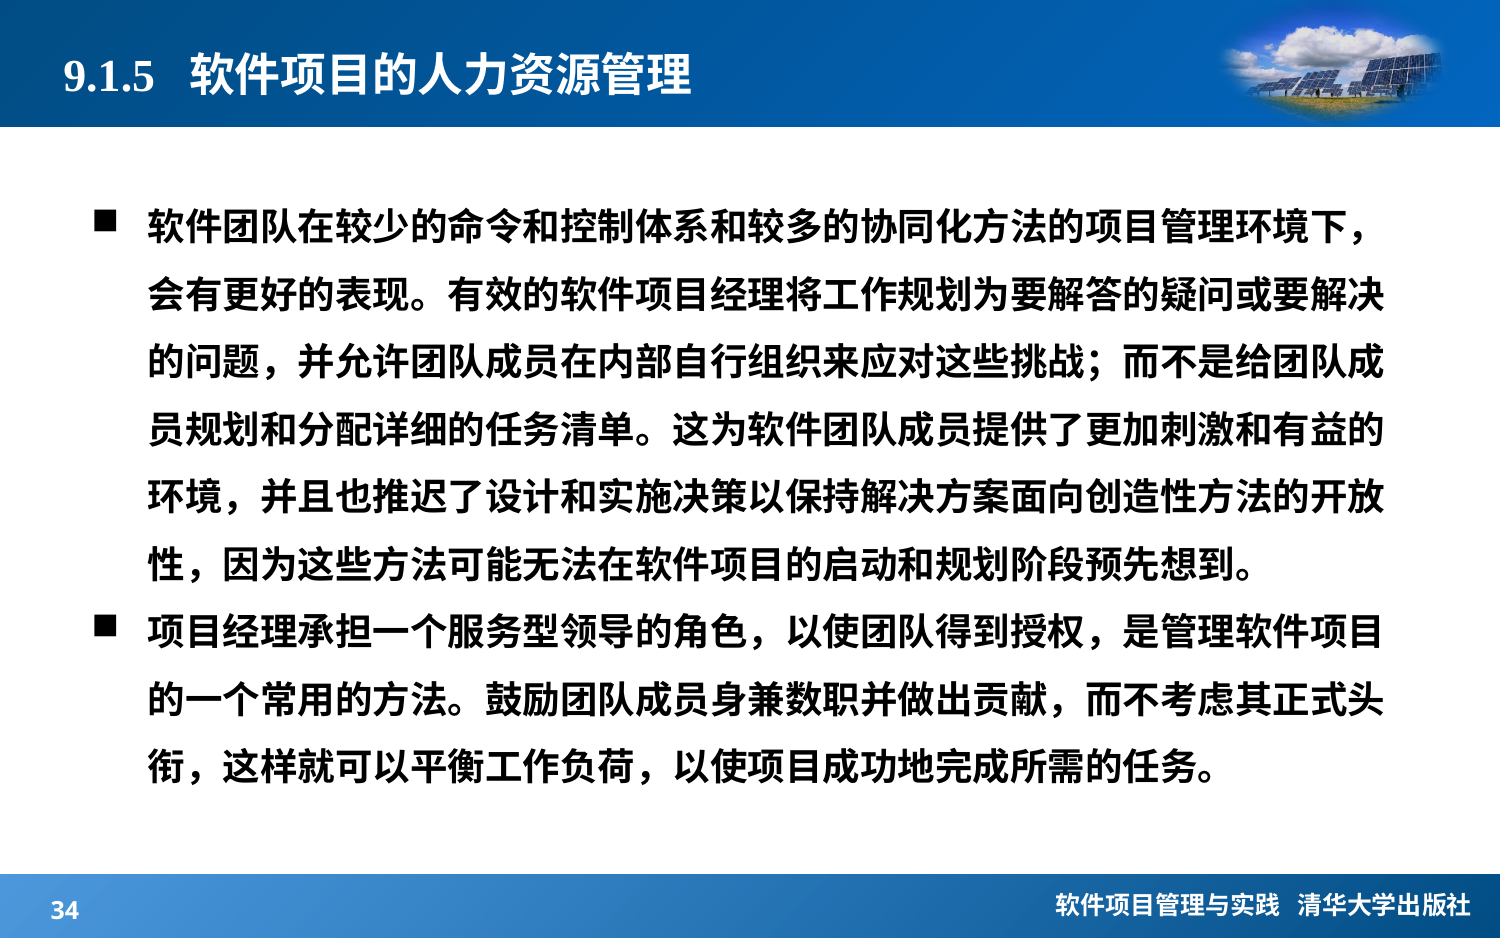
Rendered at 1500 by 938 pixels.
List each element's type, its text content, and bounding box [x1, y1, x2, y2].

text_box 软件团队在较少的命令和控制体系和较多的协同化方法的项目管理环境下，会有更好的表现。有效的软件项目经理将工作规划为要解答的疑问或要解决的问题，并允许团队成员在内部自行组织来应对这些挑战；而不是给团队成员规划和分配详细的任务清单。这为软件团队成员提供了更加刺激和有益的环境，并且也推迟了设计和实施决策以保持解决方案面向创造性方法的开放性，因为这些方法可能无法在软件项目的启动和规划阶段预先想到。 项目经理承担一个服务型领导的角色，以使团队得到授权，是管理软件项目的一个常用的方法。鼓励团队成员身兼数职并做出贡献，而不考虑其正式头衔，这样就可以平衡工作负荷，以使项目成功地完成所需的任务。 [76, 173, 1424, 759]
picture [1233, 6, 1433, 113]
title 9.1.5 软件项目的人力资源管理 [48, 19, 1005, 127]
